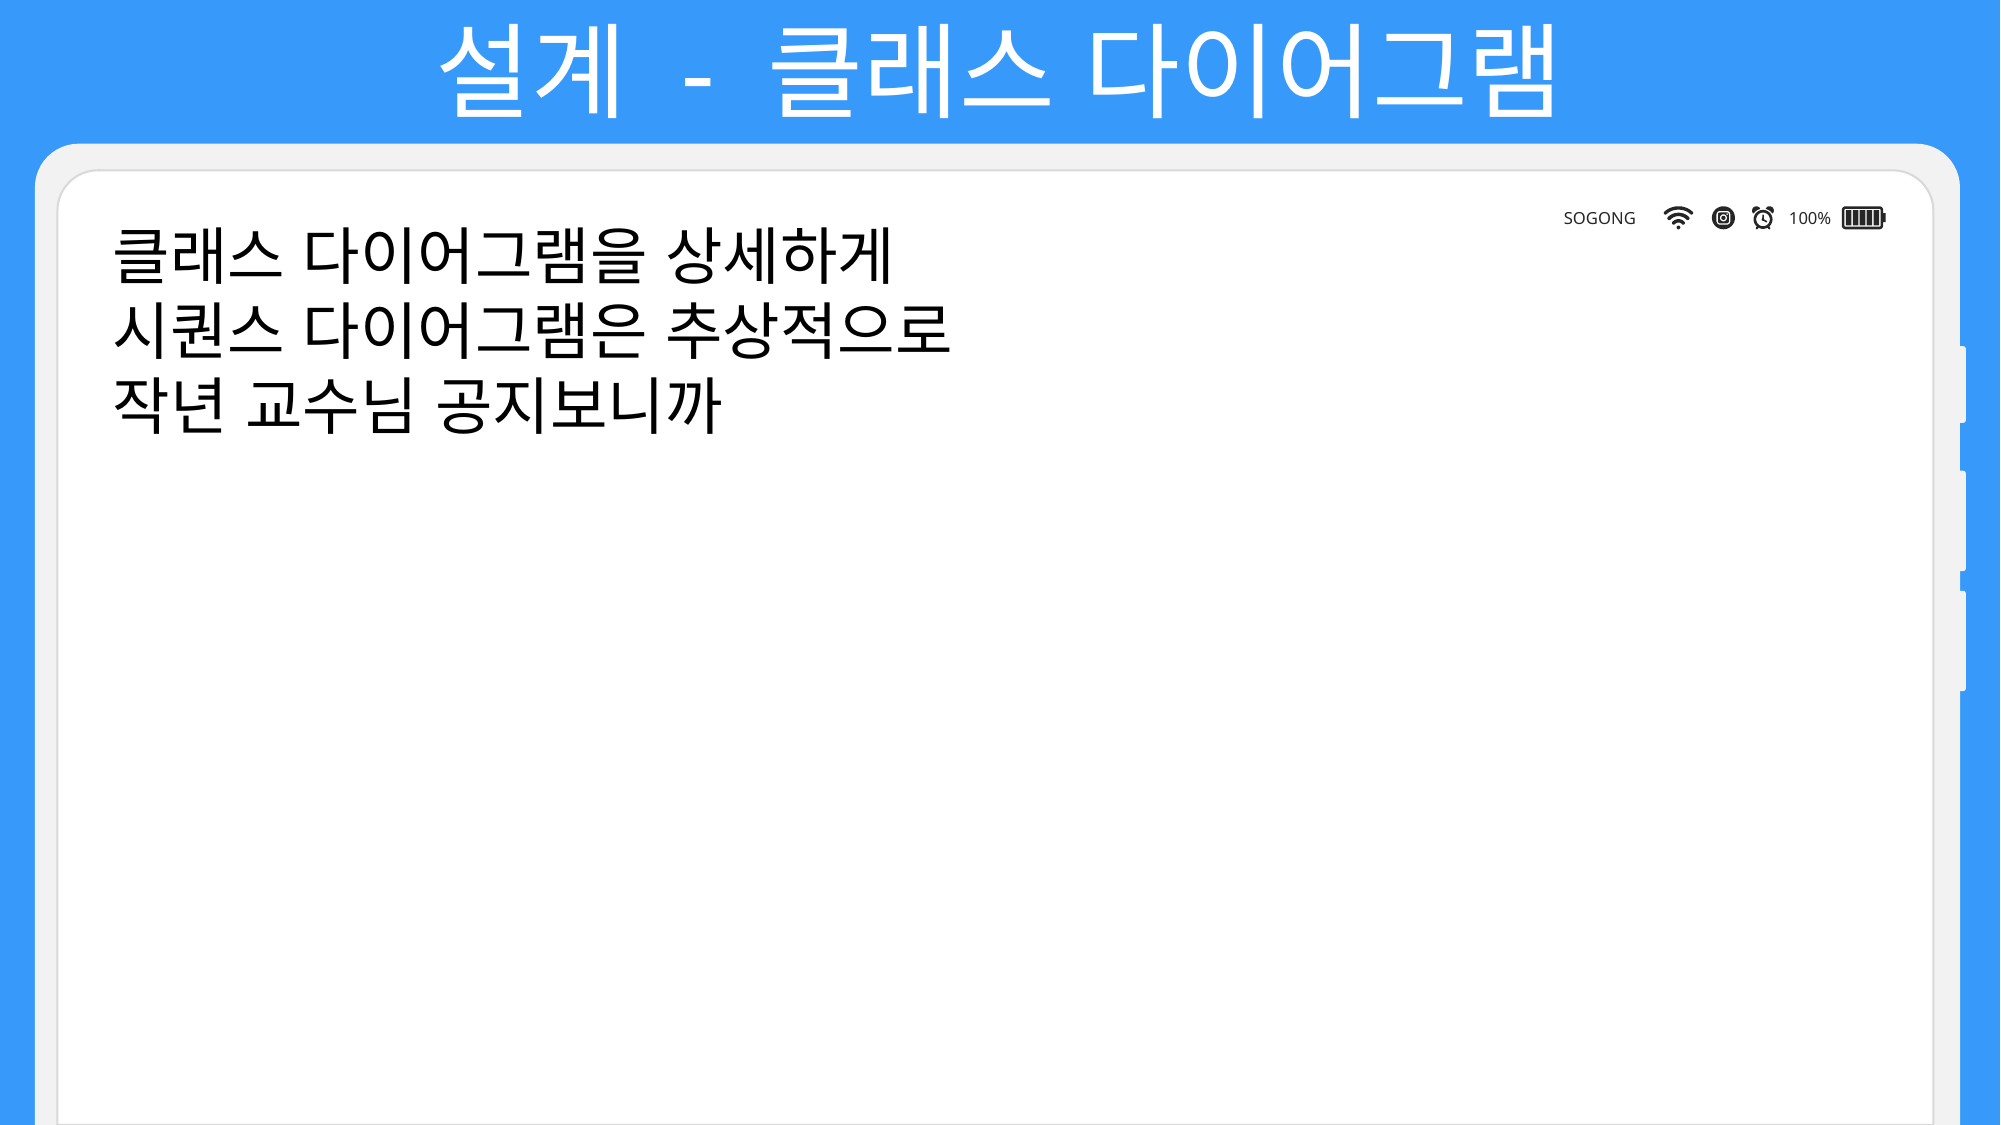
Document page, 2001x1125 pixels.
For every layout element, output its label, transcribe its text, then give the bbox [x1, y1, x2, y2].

text_box 설계 - 클래스 다이어그램 [297, 0, 1703, 140]
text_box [34, 143, 1966, 1125]
